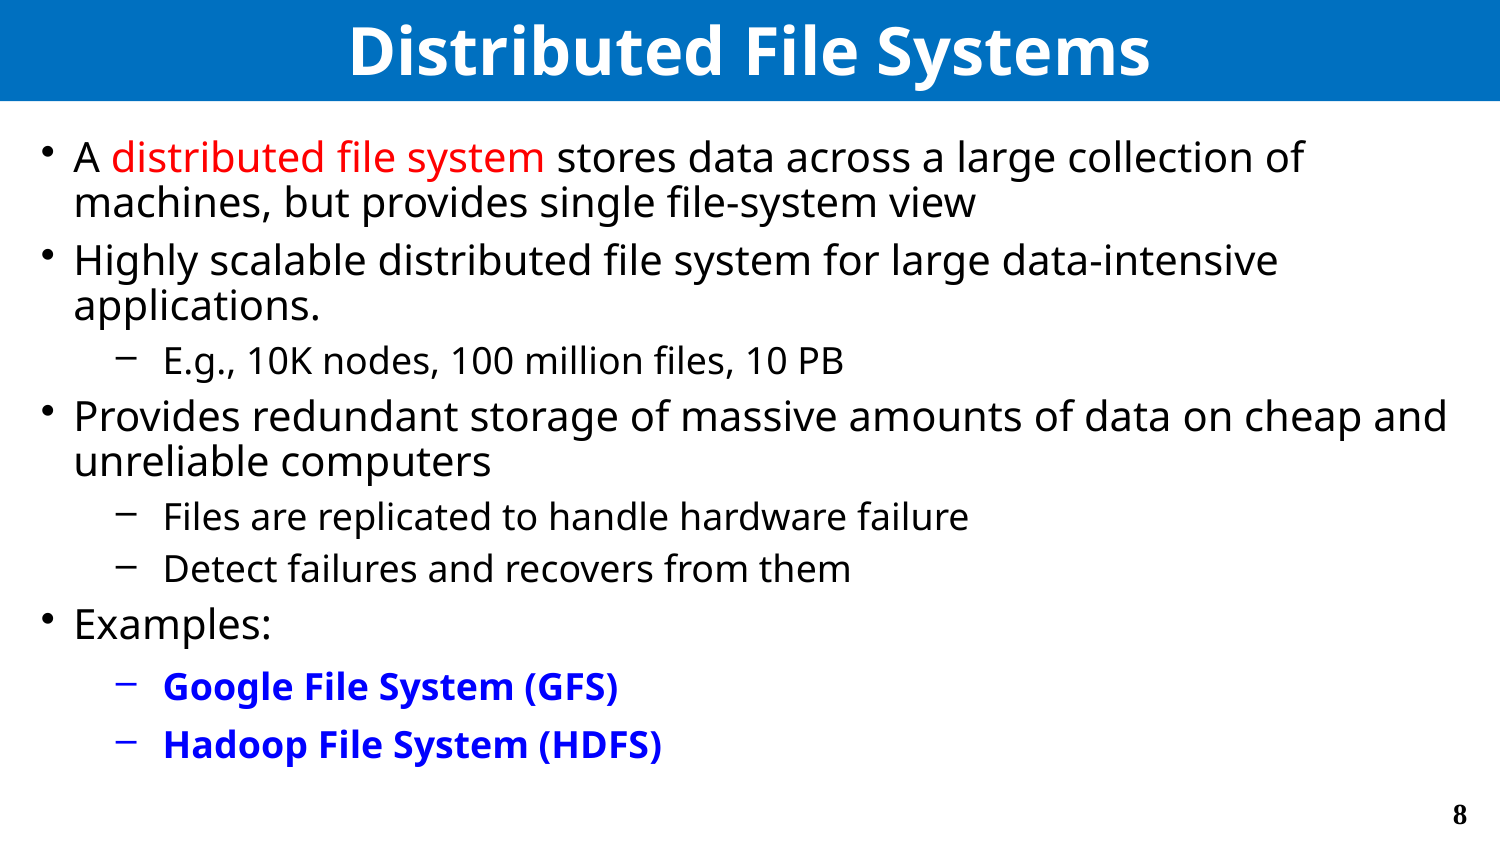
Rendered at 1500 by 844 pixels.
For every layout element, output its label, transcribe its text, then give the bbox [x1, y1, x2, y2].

list A distributed file system stores data across a large collection of machines, but provides single file-system view Highly scalable distributed file system for large data-intensive applications. E.g., 10K nodes, 100 million files, 10 PB Provides redundant storage of massive amounts of data on cheap and unreliable computers Files are replicated to handle hardware failure Detect failures and recovers from them Examples: Google File System (GFS) Hadoop File System (HDFS) [29, 129, 1483, 777]
title Distributed File Systems [0, 0, 1500, 102]
